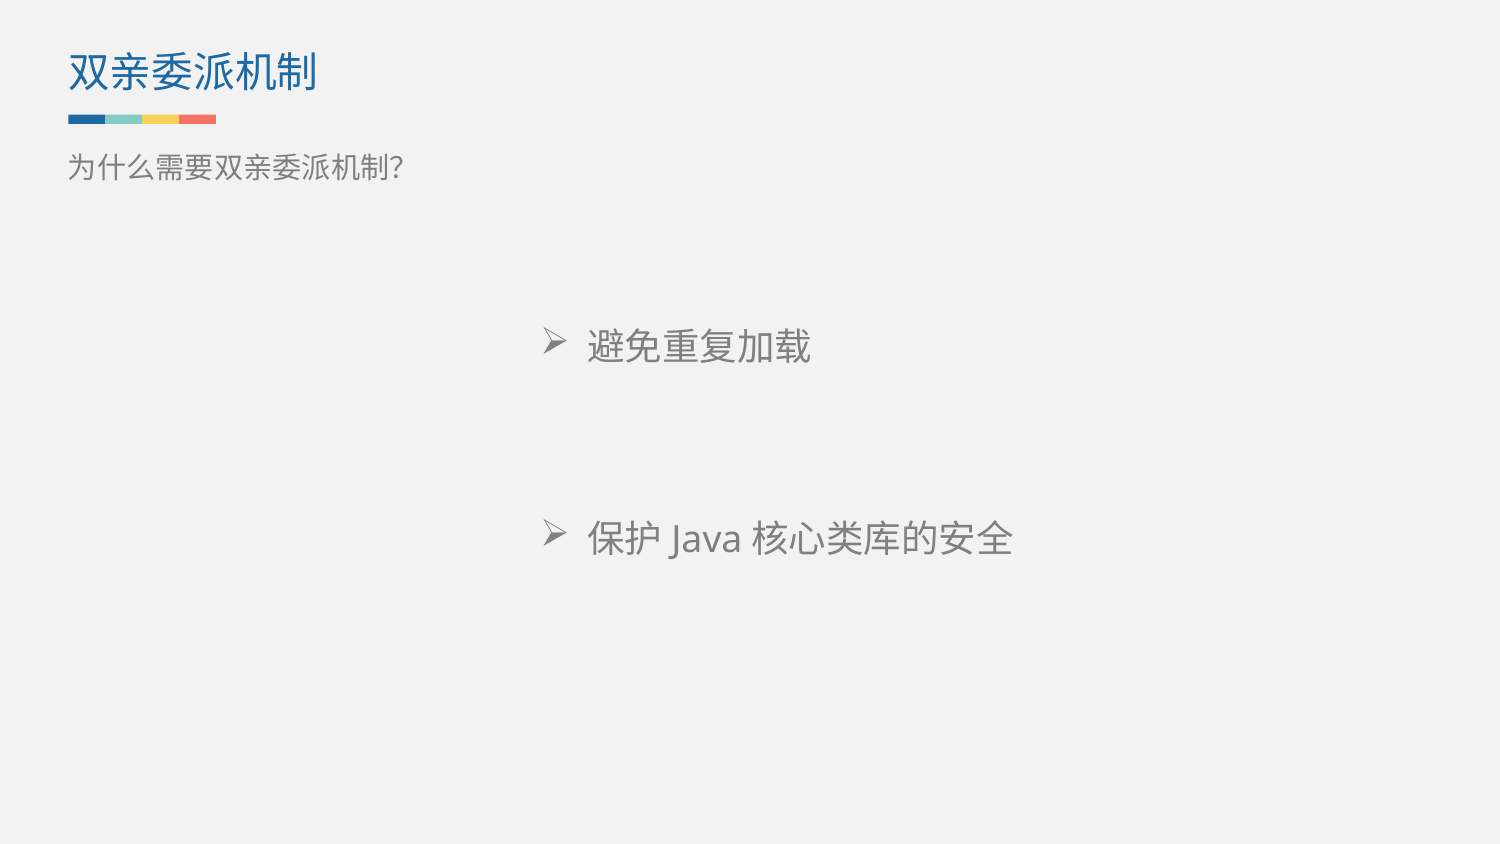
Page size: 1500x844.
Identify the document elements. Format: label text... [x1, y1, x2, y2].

text_box 为什么需要双亲委派机制？ [53, 142, 479, 193]
text_box 双亲委派机制 [68, 45, 609, 96]
text_box 保护Java核心类库的安全 [525, 507, 1034, 568]
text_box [68, 114, 217, 125]
text_box 避免重复加载 [525, 315, 951, 376]
